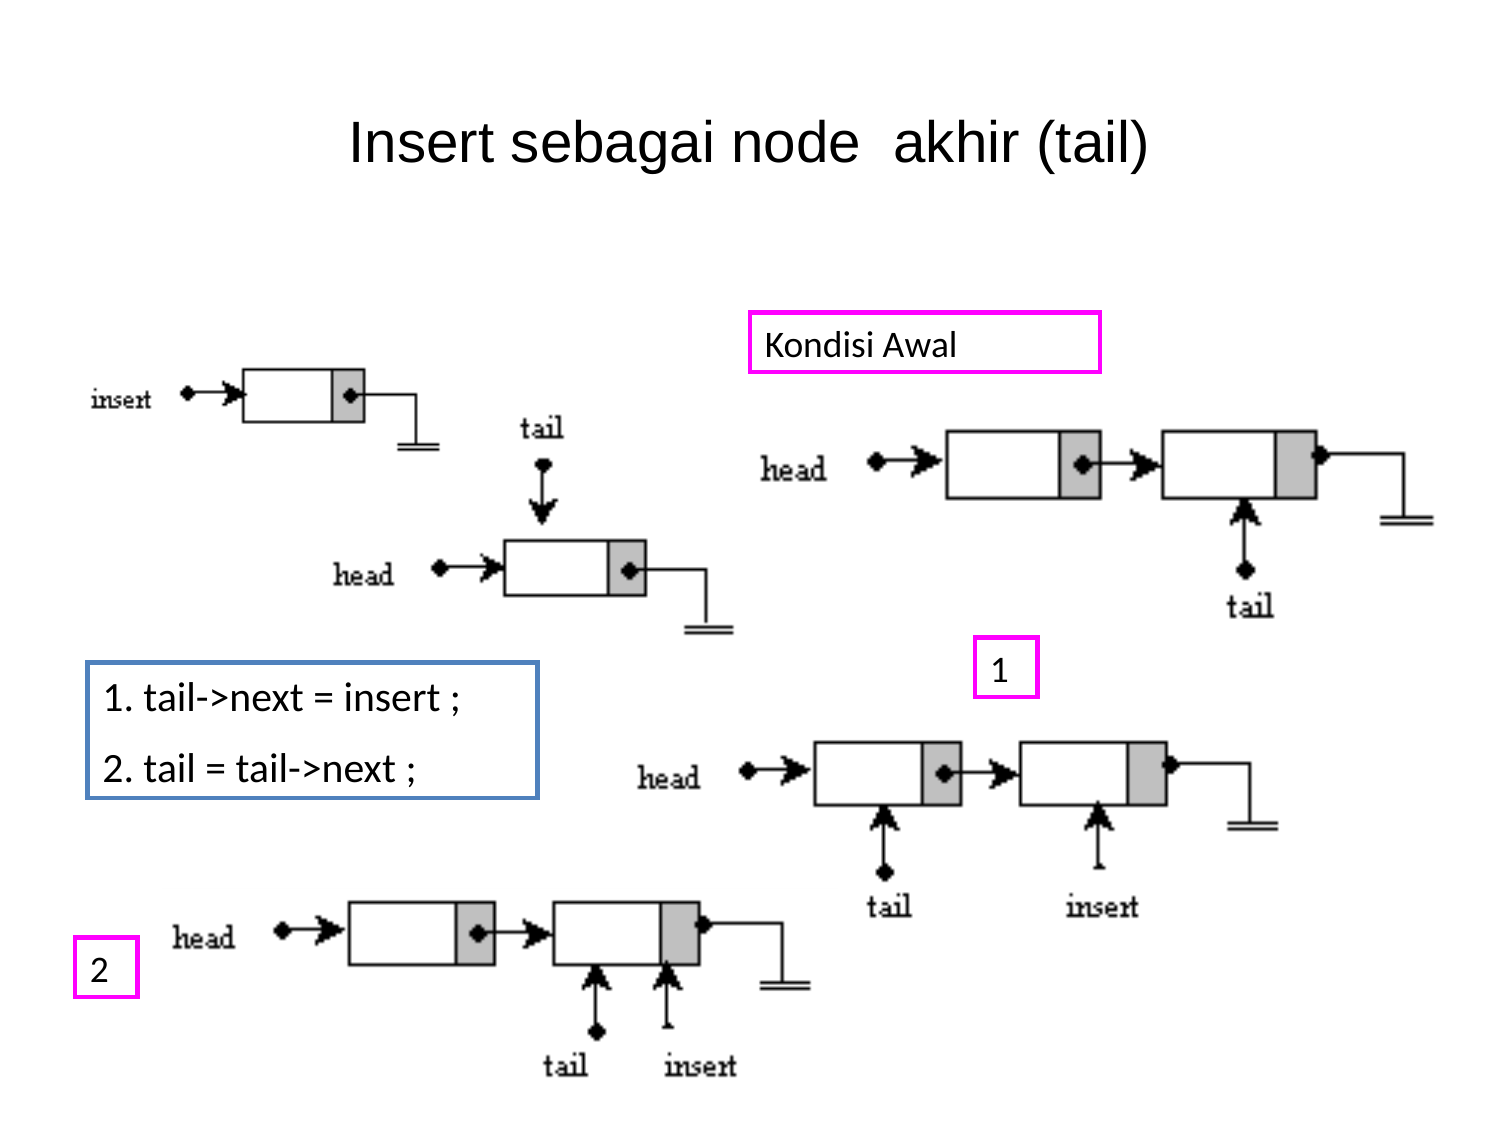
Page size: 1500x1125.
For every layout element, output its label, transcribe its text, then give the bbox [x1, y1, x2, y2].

text_box Kondisi Awal [750, 312, 1100, 373]
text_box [74, 349, 451, 459]
text_box 2 [74, 937, 138, 998]
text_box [612, 724, 1288, 955]
text_box 1. tail->next = insert ; 2. tail = tail->next ; [87, 662, 538, 799]
text_box 1 [974, 647, 1038, 698]
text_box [737, 399, 1451, 638]
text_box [162, 887, 838, 1113]
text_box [299, 399, 736, 642]
title Insert sebagai node akhir (tail) [75, 45, 1425, 233]
